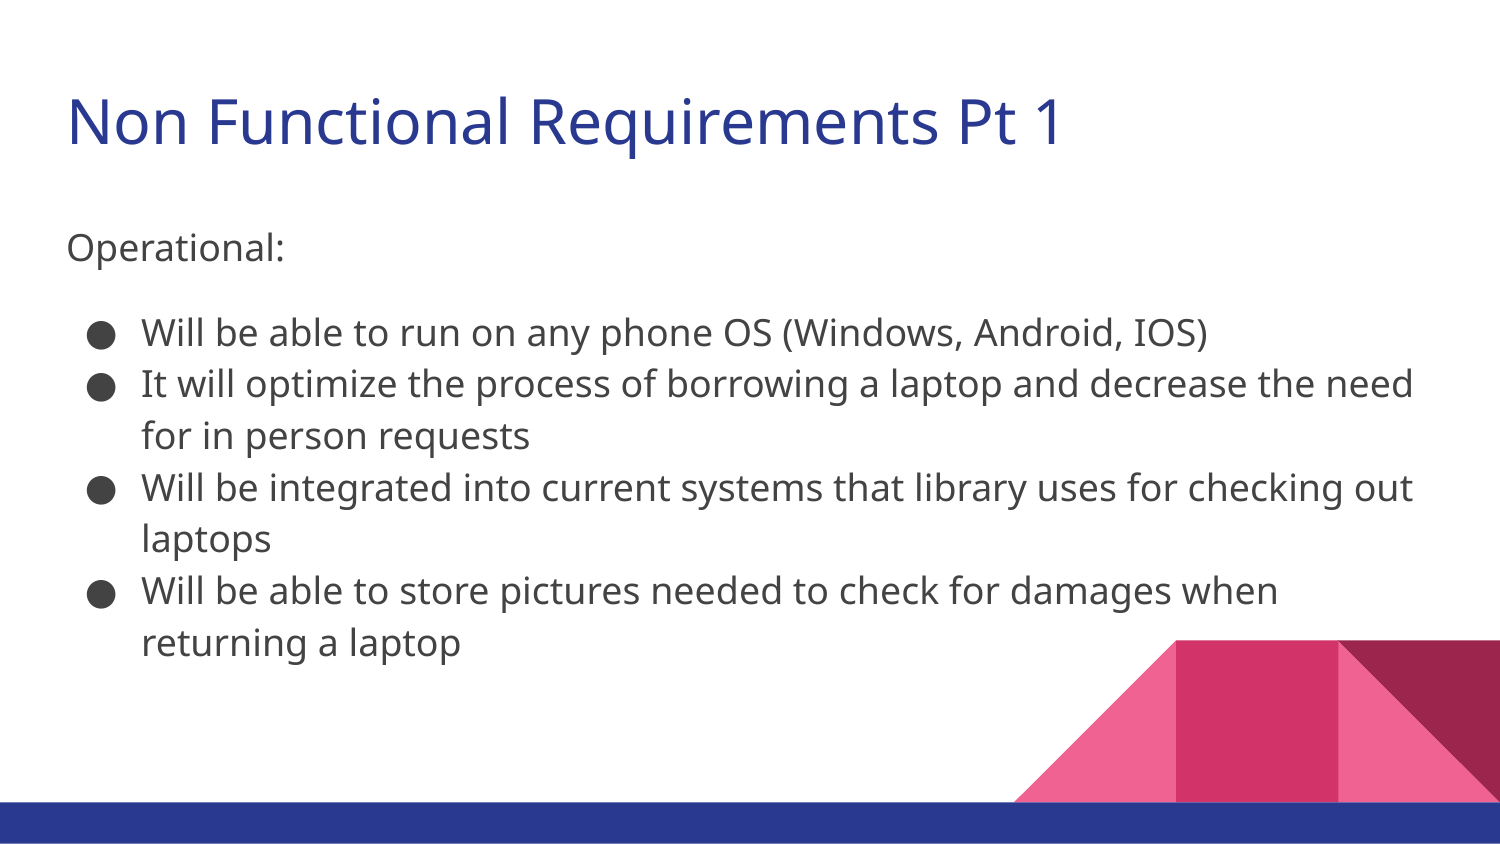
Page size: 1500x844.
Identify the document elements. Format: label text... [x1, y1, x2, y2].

list Operational: Will be able to run on any phone OS (Windows, Android, IOS) It will optimize the process of borrowing a laptop and decrease the need for in person requests Will be integrated into current systems that library uses for checking out laptops Will be able to store pictures needed to check for damages when returning a laptop [51, 201, 1449, 750]
title Non Functional Requirements Pt 1 [51, 67, 1449, 167]
